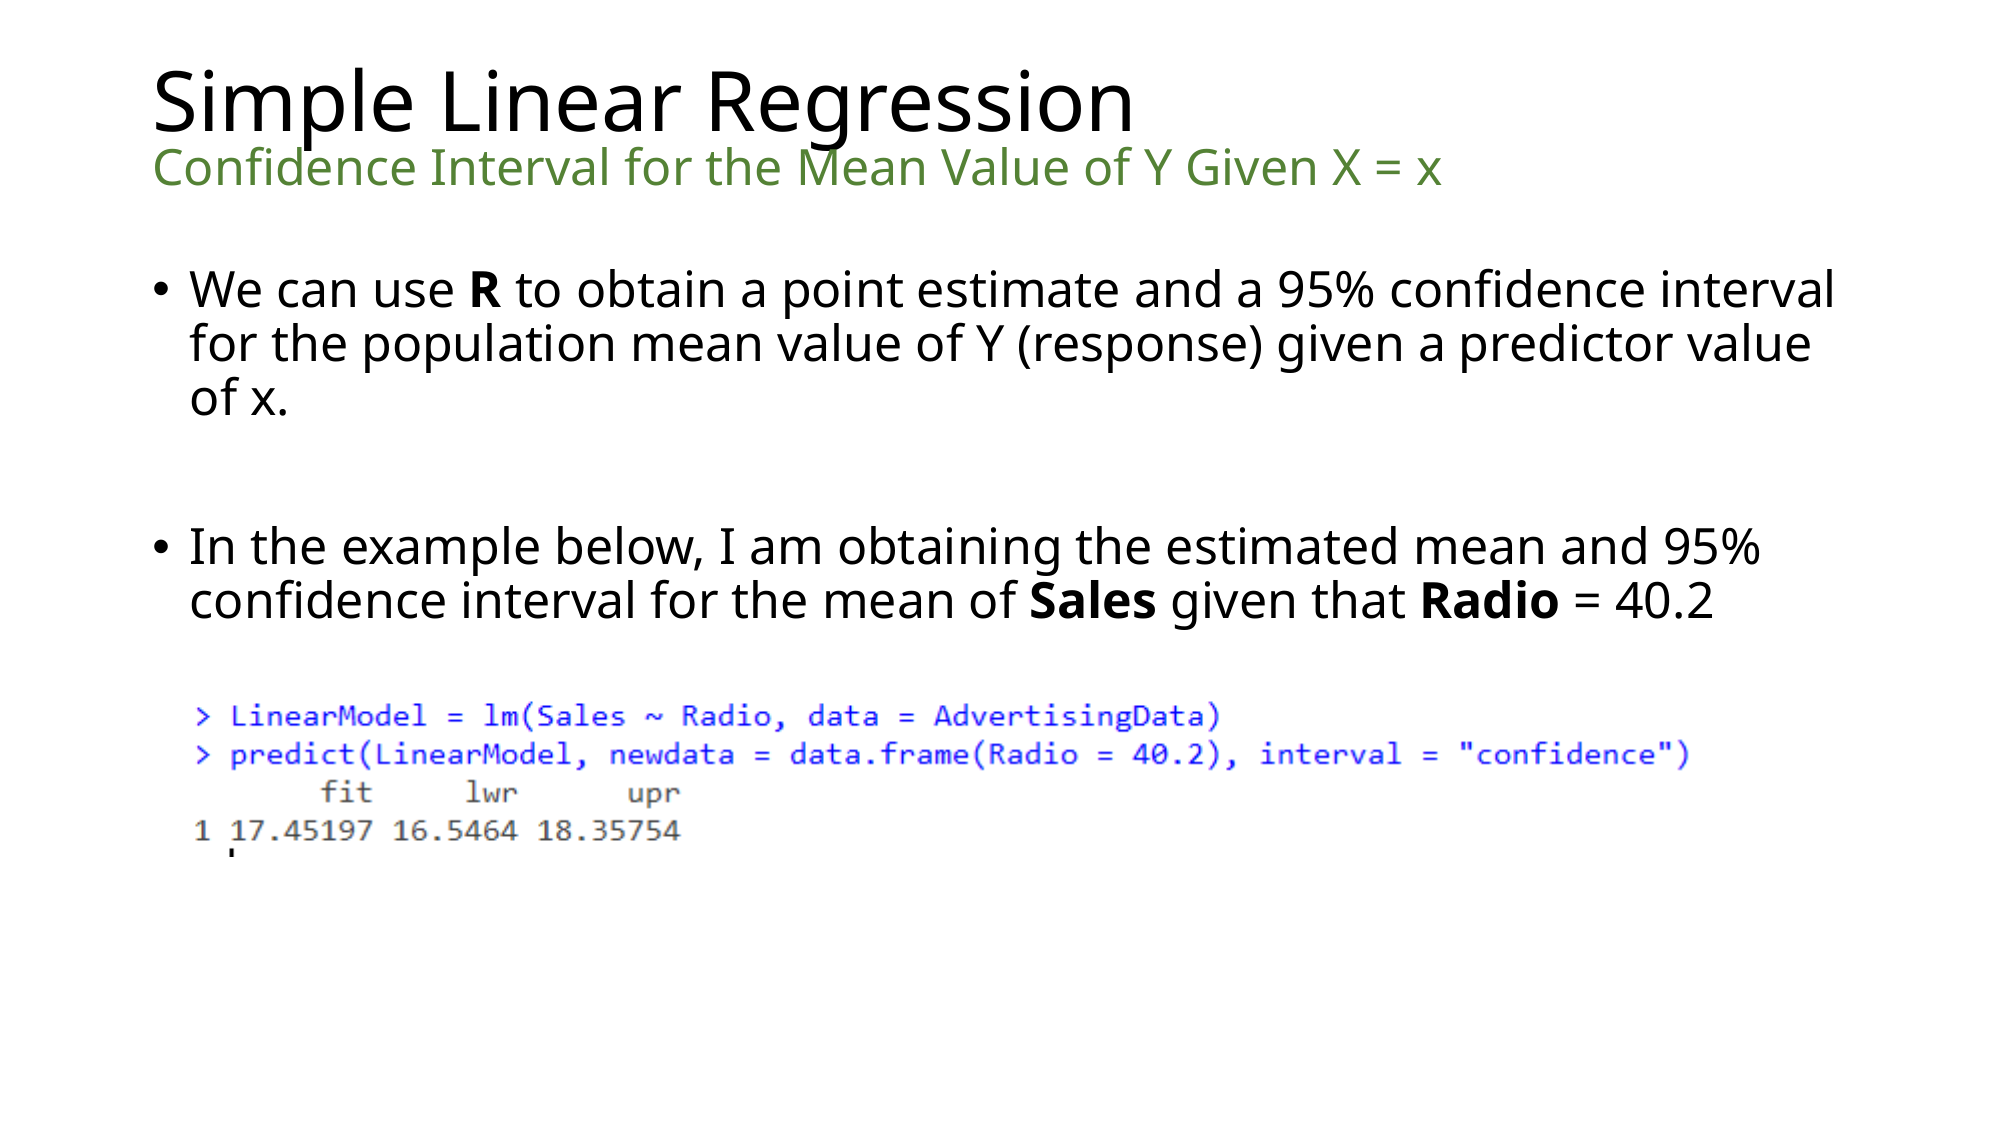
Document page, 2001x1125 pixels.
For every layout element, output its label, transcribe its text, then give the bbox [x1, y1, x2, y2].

picture [186, 698, 1859, 857]
title Simple Linear Regression Confidence Interval for the Mean Value of Y Given X = x [137, 42, 1863, 221]
list We can use R to obtain a point estimate and a 95% confidence interval for the population mean value of Y (response) given a predictor value of x. In the example below, I am obtaining the estimated mean and 95% confidence interval for the mean of Sales given that Radio = 40.2 [137, 256, 1863, 1014]
